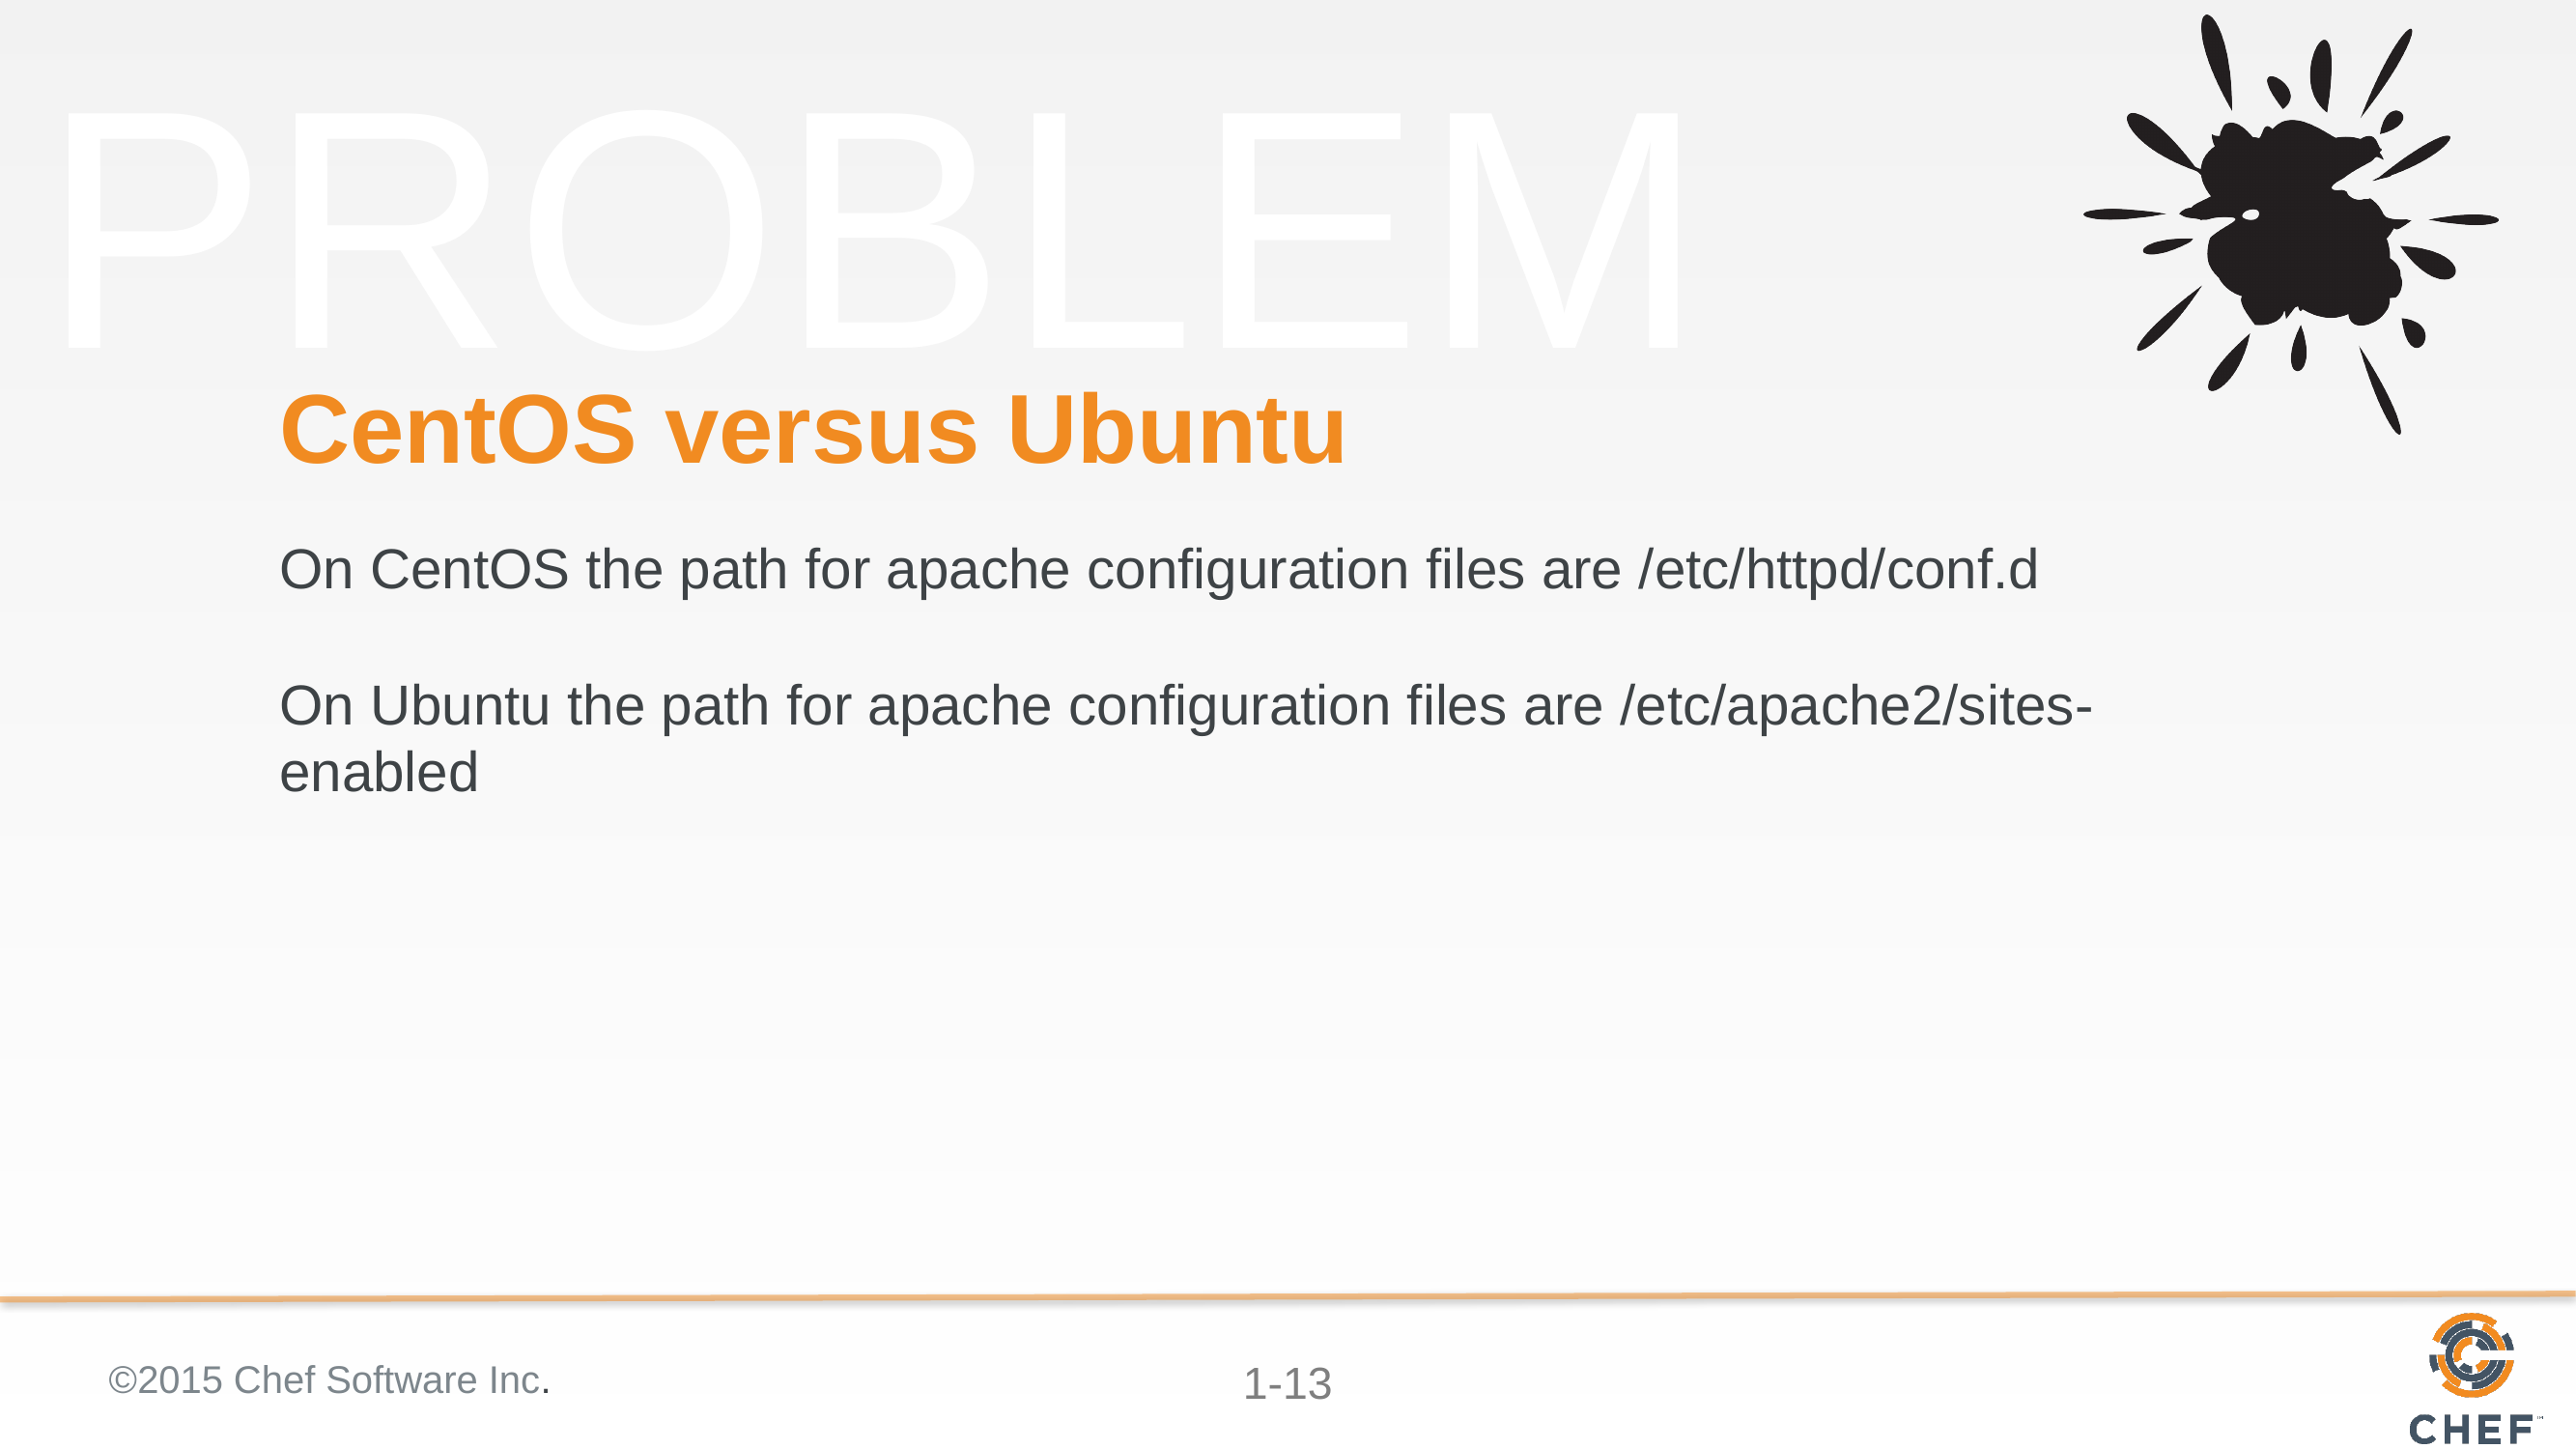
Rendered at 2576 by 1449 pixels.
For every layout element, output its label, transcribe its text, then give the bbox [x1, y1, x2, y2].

picture [2083, 14, 2505, 435]
subtitle On CentOS the path for apache configuration files are /etc/httpd/conf.d On Ubuntu the path for apache configuration files are /etc/apache2/sites-enabled [265, 518, 2217, 1049]
picture [2399, 1297, 2551, 1449]
title CentOS versus Ubuntu [265, 363, 2217, 499]
